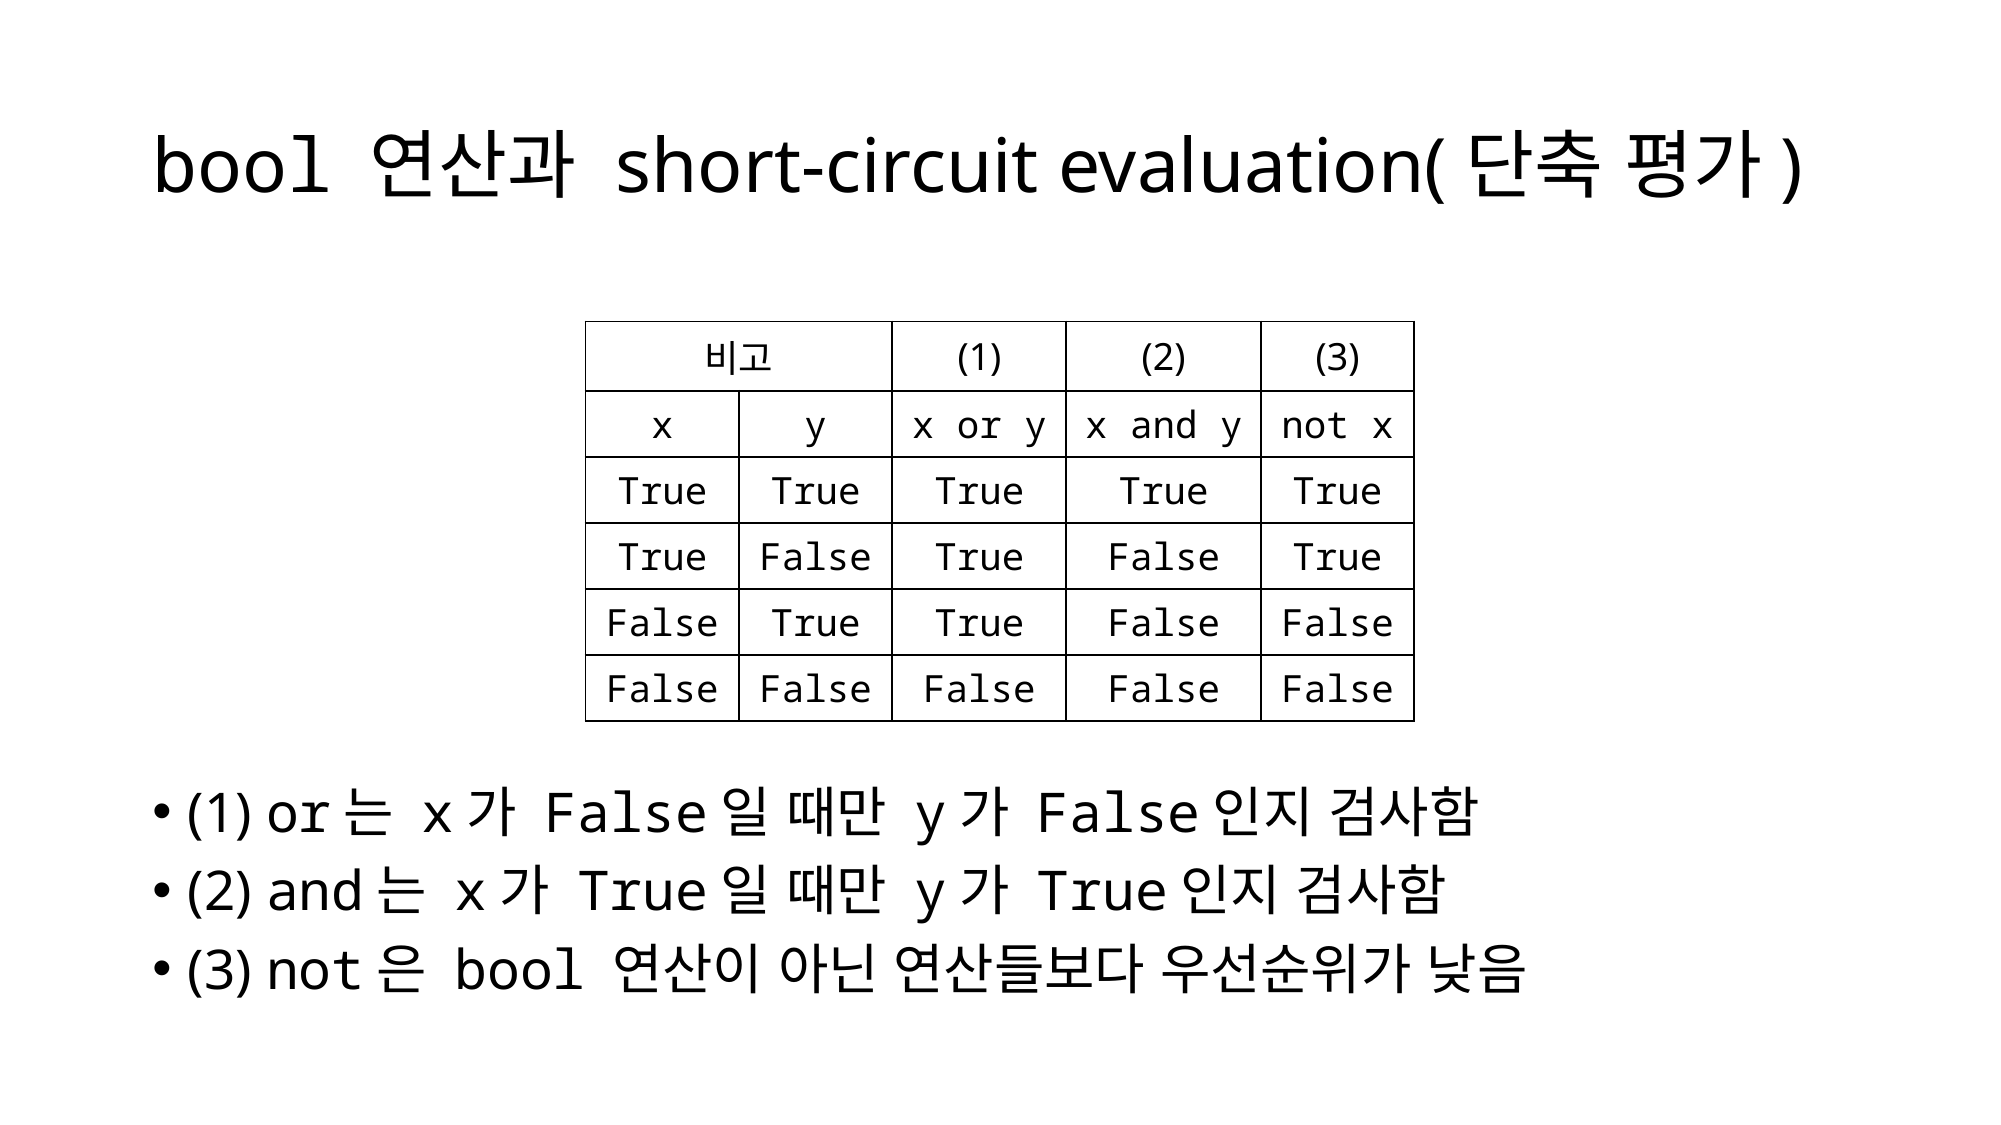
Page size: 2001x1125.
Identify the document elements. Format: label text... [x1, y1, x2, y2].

table_header (1) [893, 322, 1065, 390]
table_cell False [740, 524, 891, 588]
table_cell True [893, 458, 1065, 522]
list (1) or는 x가 False일 때만 y가 False인지 검사함 (2) and는 x가 True일 때만 y가 True인지 검사함 (3) not은 bool 연산이 아닌 연산들보다 우선순위가 낮음 [137, 299, 1863, 1014]
table_cell False [740, 656, 891, 720]
table_cell False [1067, 524, 1260, 588]
table_cell False [893, 656, 1065, 720]
table_cell True [893, 524, 1065, 588]
table_cell True [740, 590, 891, 654]
table_cell x or y [893, 392, 1065, 456]
table_cell True [893, 590, 1065, 654]
table_cell True [740, 458, 891, 522]
table_cell x [586, 392, 738, 456]
table_cell x and y [1067, 392, 1260, 456]
table_cell False [1067, 590, 1260, 654]
table_cell False [1067, 656, 1260, 720]
table_cell not x [1262, 392, 1413, 456]
title bool 연산과 short-circuit evaluation(단축 평가) [137, 59, 1863, 278]
table_cell False [586, 656, 738, 720]
table_cell False [586, 590, 738, 654]
table_cell False [1262, 656, 1413, 720]
table_header 비고 [586, 322, 891, 390]
table_cell True [586, 524, 738, 588]
table_header (3) [1262, 322, 1413, 390]
table_cell True [1262, 458, 1413, 522]
table_header (2) [1067, 322, 1260, 390]
table_cell True [586, 458, 738, 522]
table_cell y [740, 392, 891, 456]
table_cell True [1067, 458, 1260, 522]
table_cell True [1262, 524, 1413, 588]
table_cell False [1262, 590, 1413, 654]
